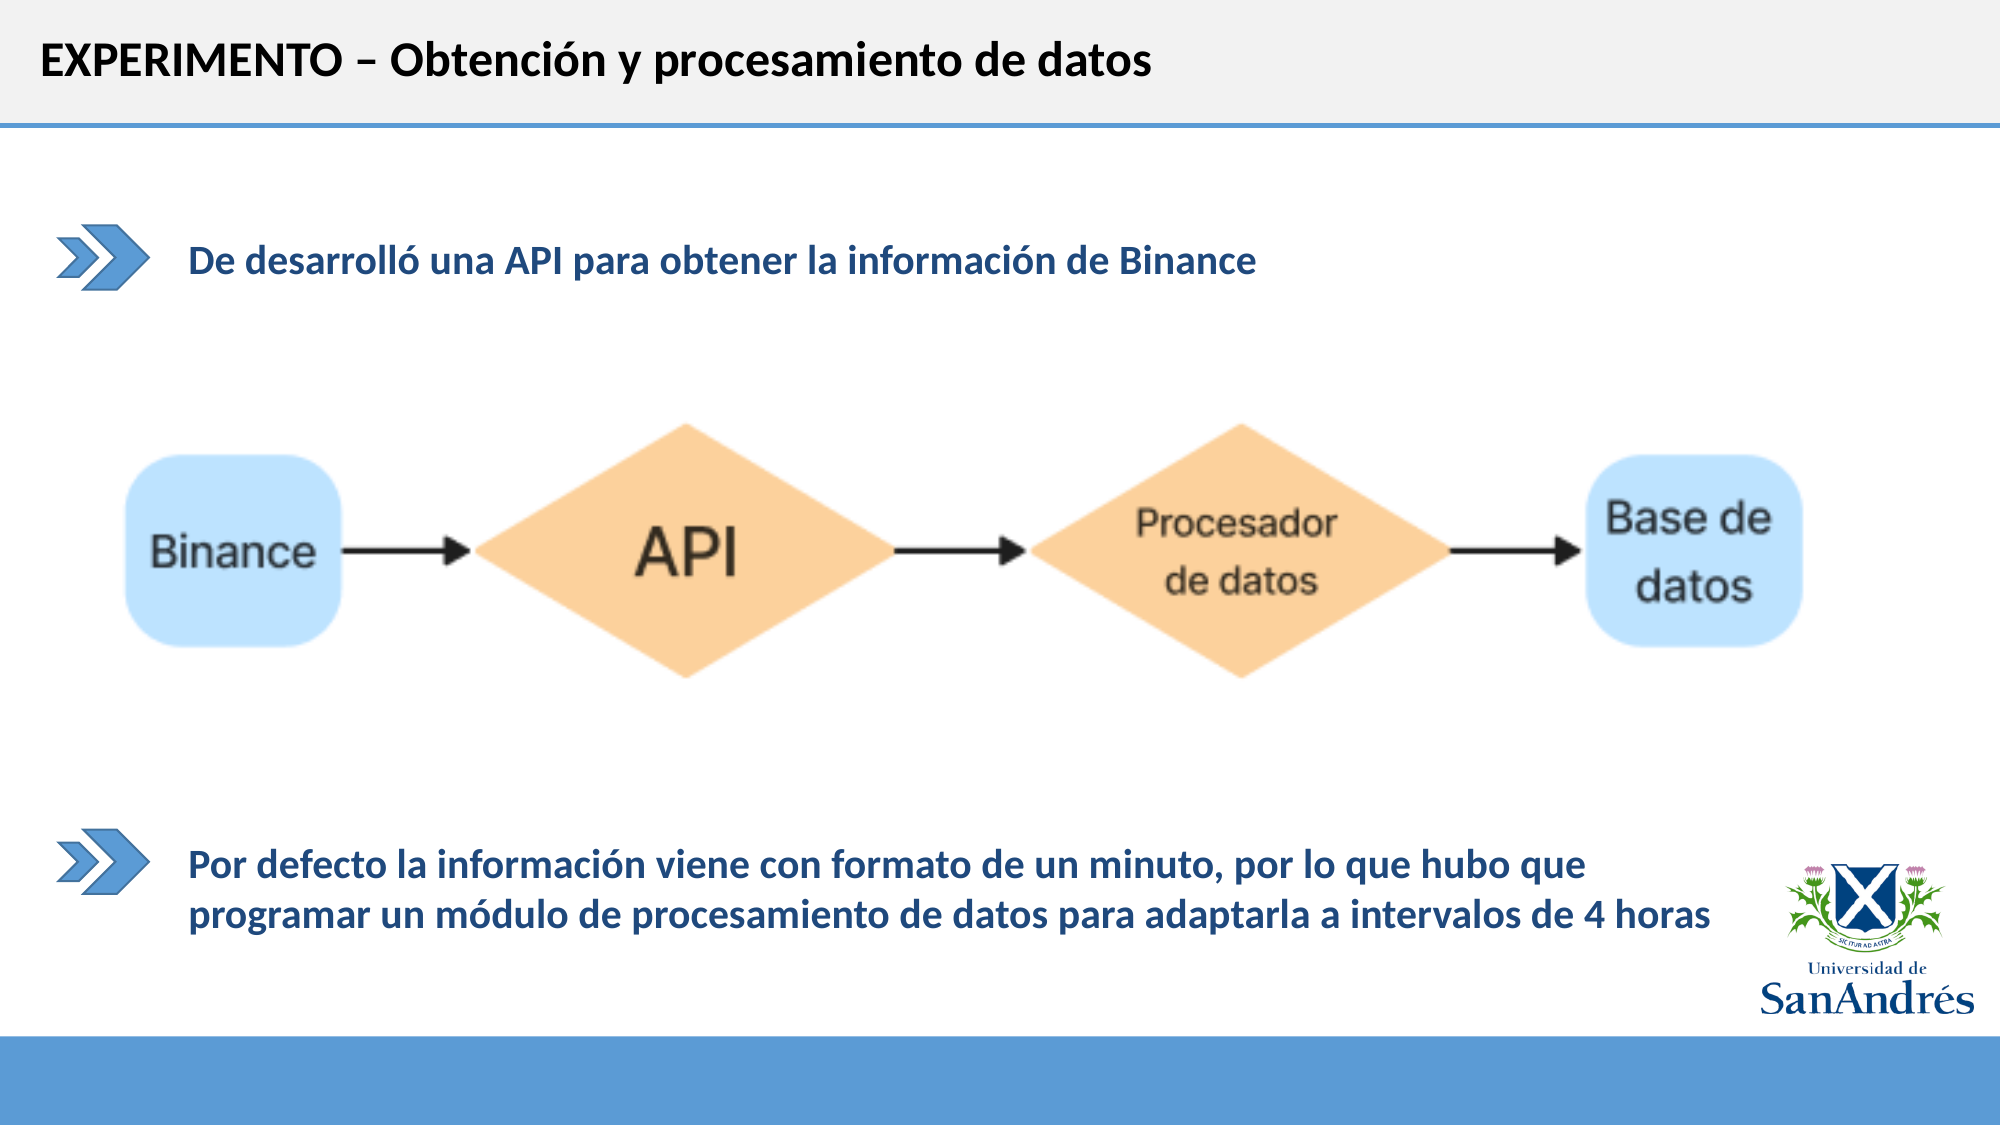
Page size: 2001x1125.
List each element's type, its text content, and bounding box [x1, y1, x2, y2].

picture [11, 268, 1914, 789]
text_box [58, 829, 150, 894]
text_box EXPERIMENTO – Obtención y procesamiento de datos [25, 18, 1270, 94]
text_box De desarrolló una API para obtener la información de Binance [173, 225, 1706, 268]
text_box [58, 225, 150, 290]
text_box Por defecto la información viene con formato de un minuto, por lo que hubo que programar un módulo de procesamiento de datos para adaptarla a intervalos de 4 horas [173, 829, 1732, 945]
picture [1761, 864, 1974, 1014]
